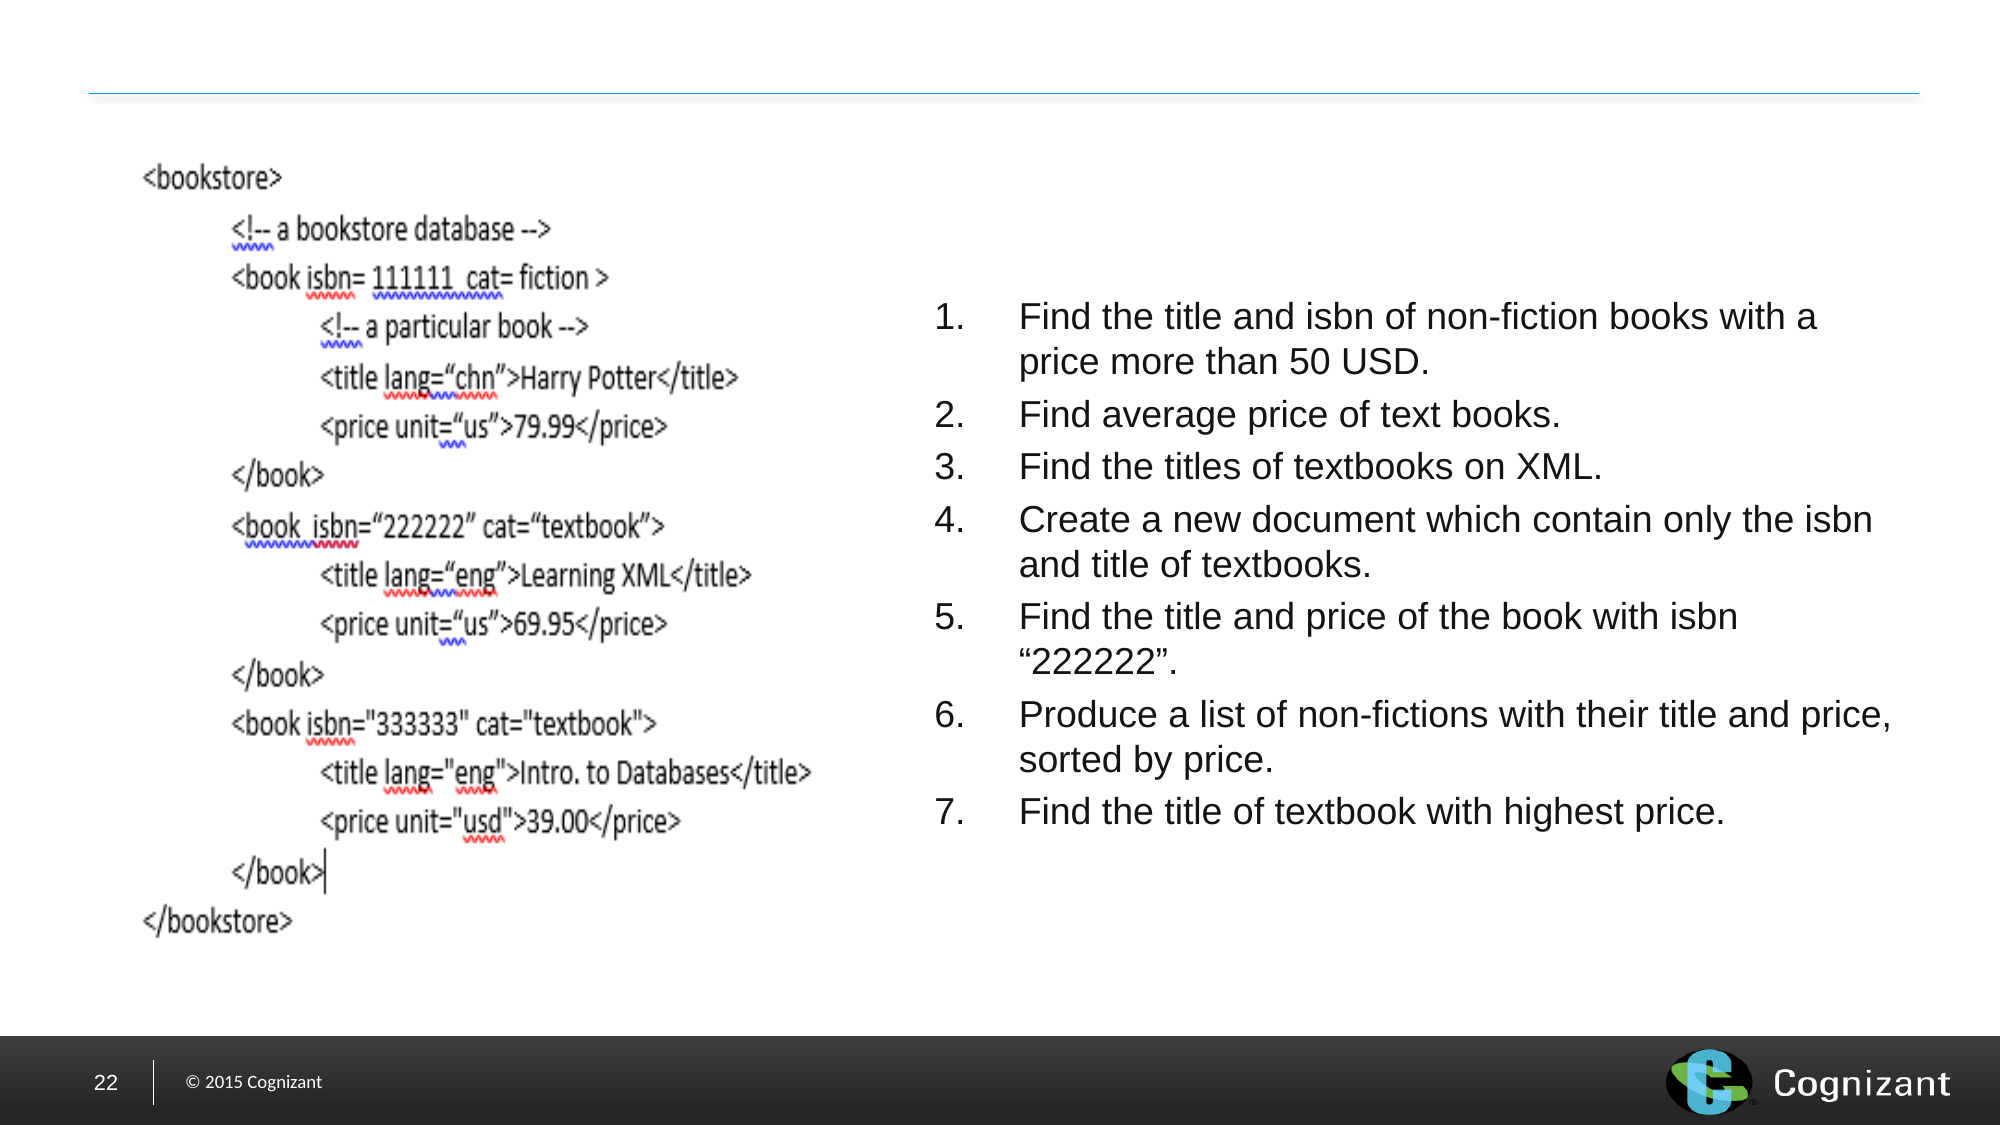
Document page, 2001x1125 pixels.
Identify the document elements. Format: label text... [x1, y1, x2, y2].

picture [110, 136, 844, 1018]
slide_number 22 [36, 1045, 133, 1118]
picture [1666, 1049, 1950, 1115]
list Find the title and isbn of non-fiction books with a price more than 50 USD. Find average price of text books. Find the titles of textbooks on XML. Create a new document which contain only the isbn and title of textbooks. Find the title and price of the book with isbn “222222”. Produce a list of non-fictions with their title and price, sorted by price. Find the title of textbook with highest price. [919, 284, 1917, 945]
